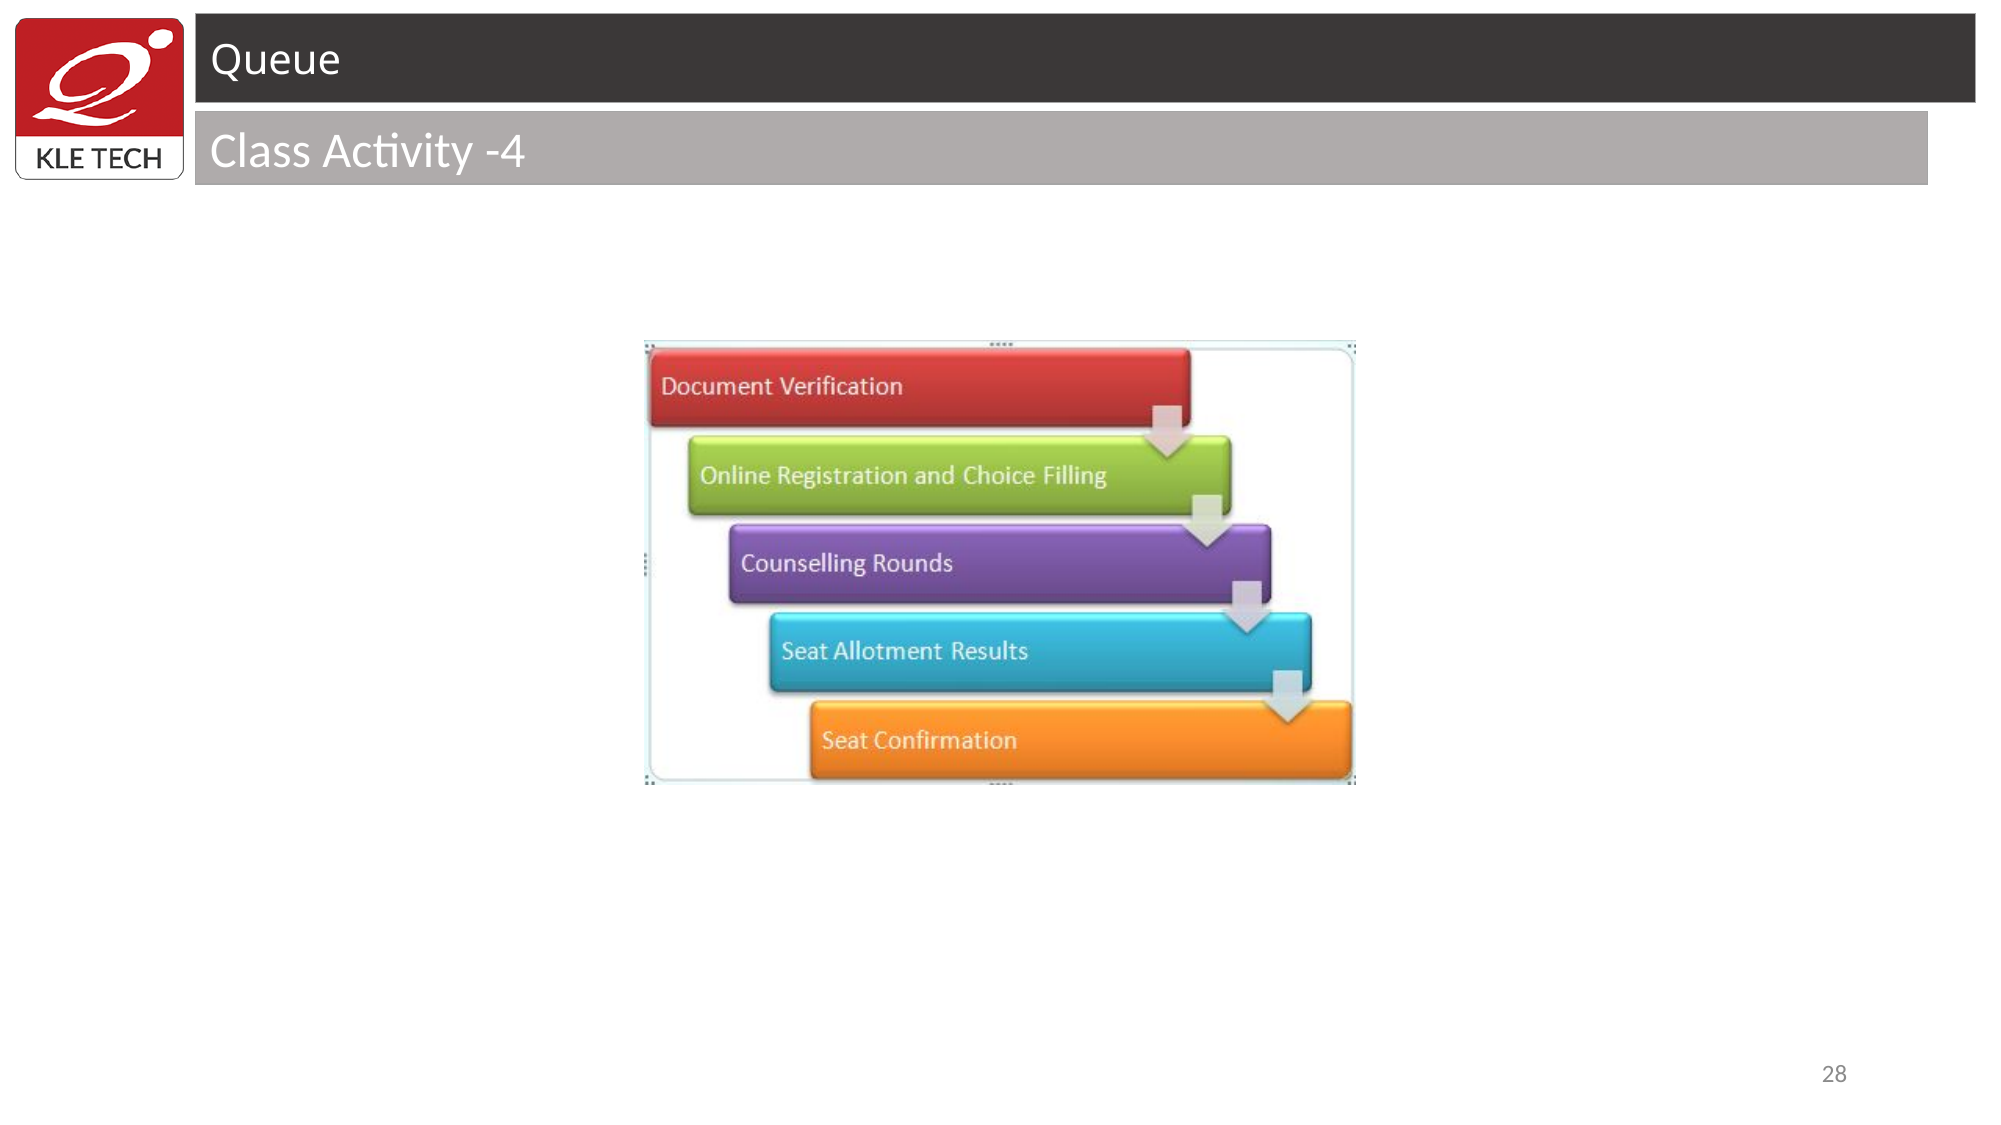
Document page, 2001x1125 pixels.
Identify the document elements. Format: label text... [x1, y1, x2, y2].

slide_number 28 [1412, 1042, 1863, 1103]
text_box Class Activity -4 [195, 111, 1928, 185]
picture [13, 13, 185, 184]
text_box Queue [195, 13, 1976, 103]
picture [644, 340, 1356, 785]
